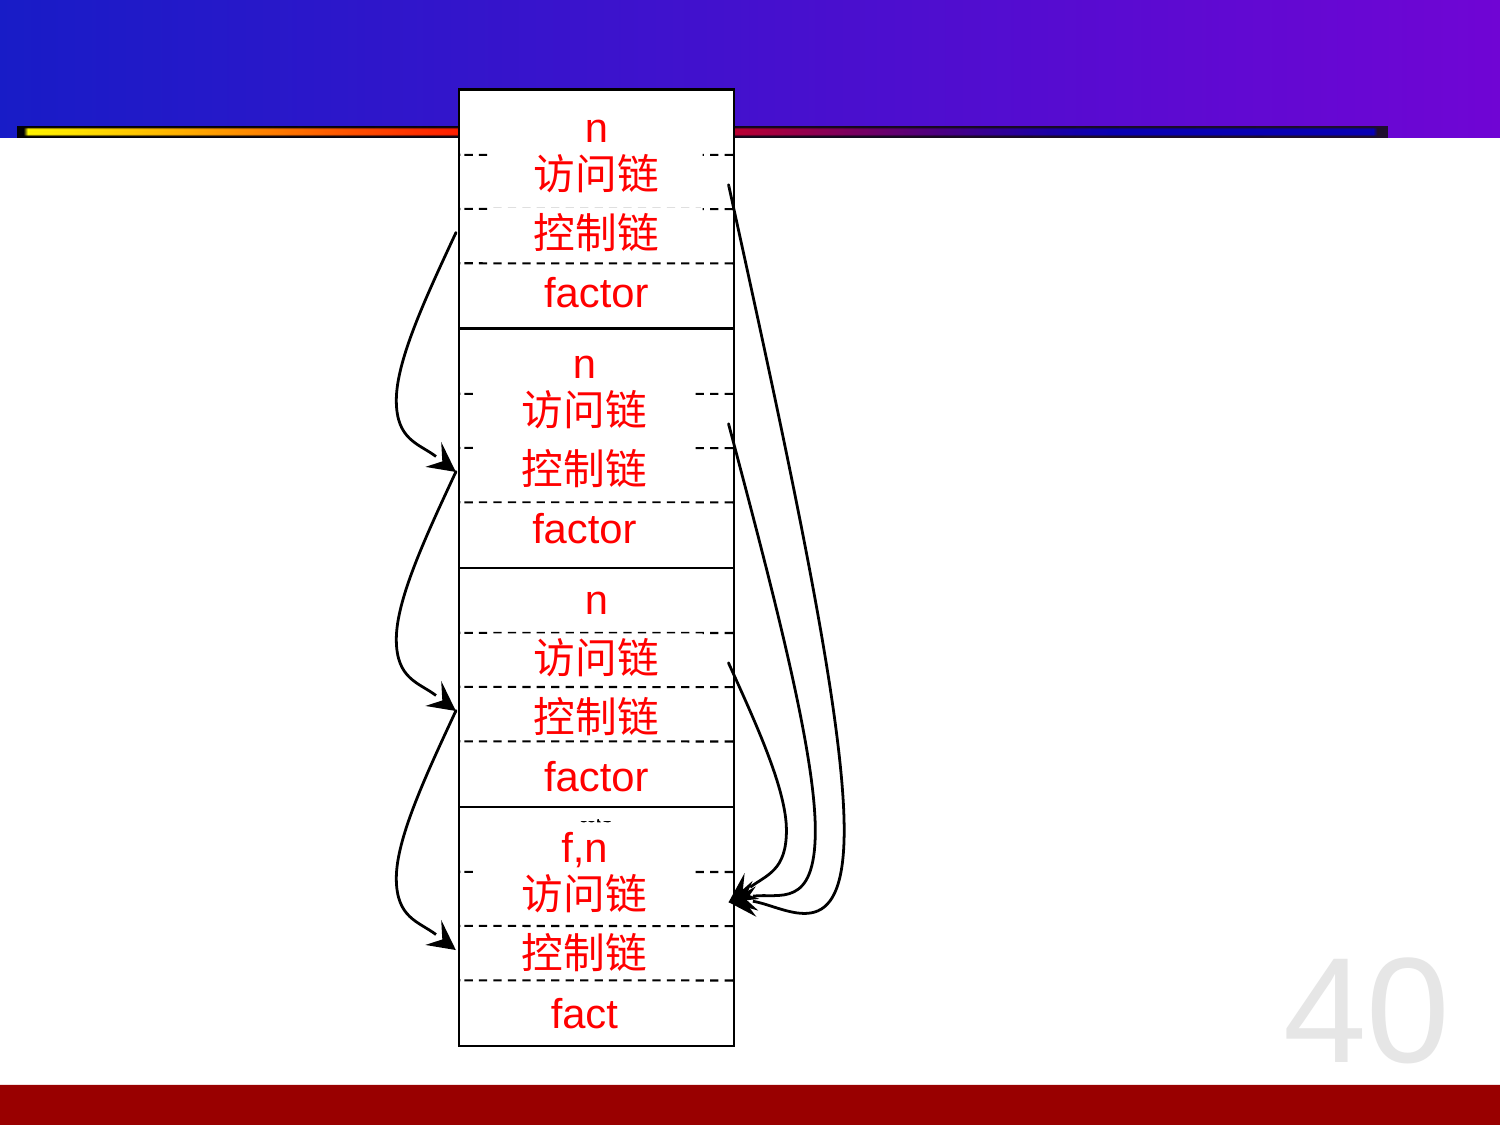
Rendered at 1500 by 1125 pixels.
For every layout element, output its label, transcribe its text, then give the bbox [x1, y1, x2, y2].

picture [11, 18, 1388, 1071]
slide_number 40 [1234, 904, 1500, 1118]
